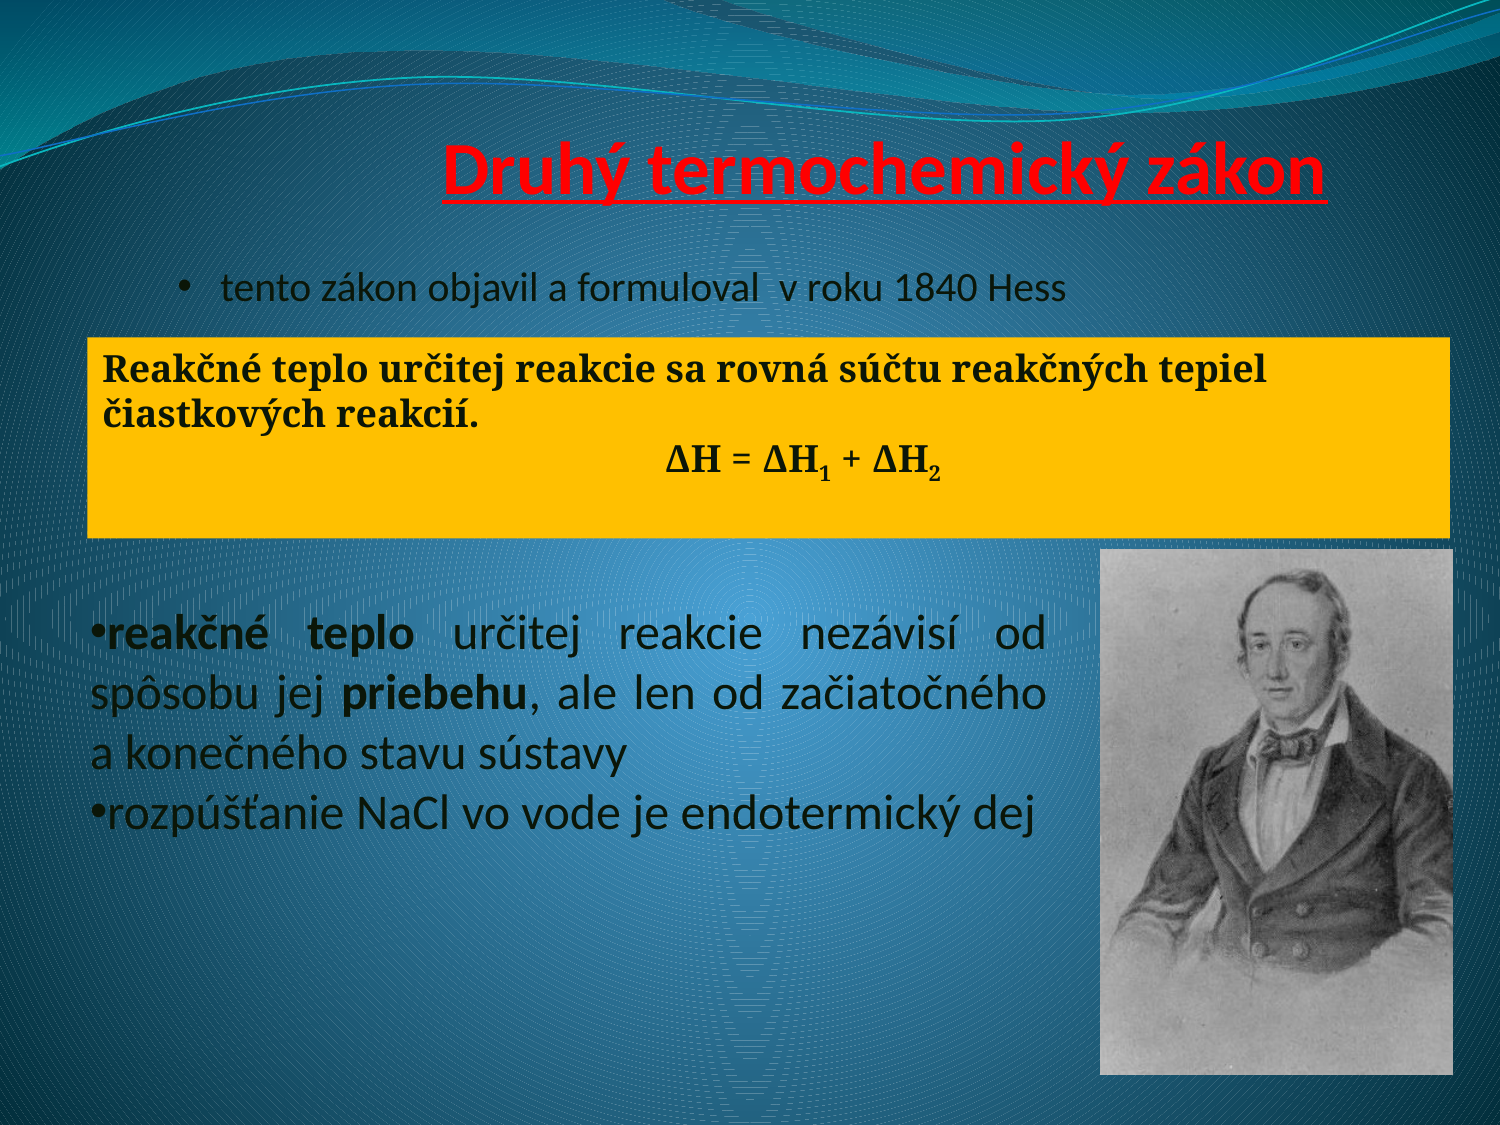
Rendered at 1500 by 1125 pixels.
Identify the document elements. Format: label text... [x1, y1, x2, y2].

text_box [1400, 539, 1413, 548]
text_box [1092, 550, 1099, 615]
text_box „ Reakčné teplo určitej reakcie sa rovná súčtu reakčných tepiel čiastkových reakcií. ΔH = ΔH1 + ΔH2 „ [1063, 539, 1400, 615]
text_box Reakčné teplo určitej reakcie sa rovná súčtu reakčných tepiel čiastkových reakcií. ΔH = ΔH1 + ΔH2 [87, 337, 1450, 539]
text_box Druhý termochemický zákon tento zákon objavil a formuloval v roku 1840 Hess [162, 112, 1413, 337]
text_box reakčné teplo určitej reakcie nezávisí od spôsobu jej priebehu, ale len od začiatočného a konečného stavu sústavy rozpúšťanie NaCl vo vode je endotermický dej [74, 487, 1063, 893]
picture [1099, 549, 1453, 1076]
